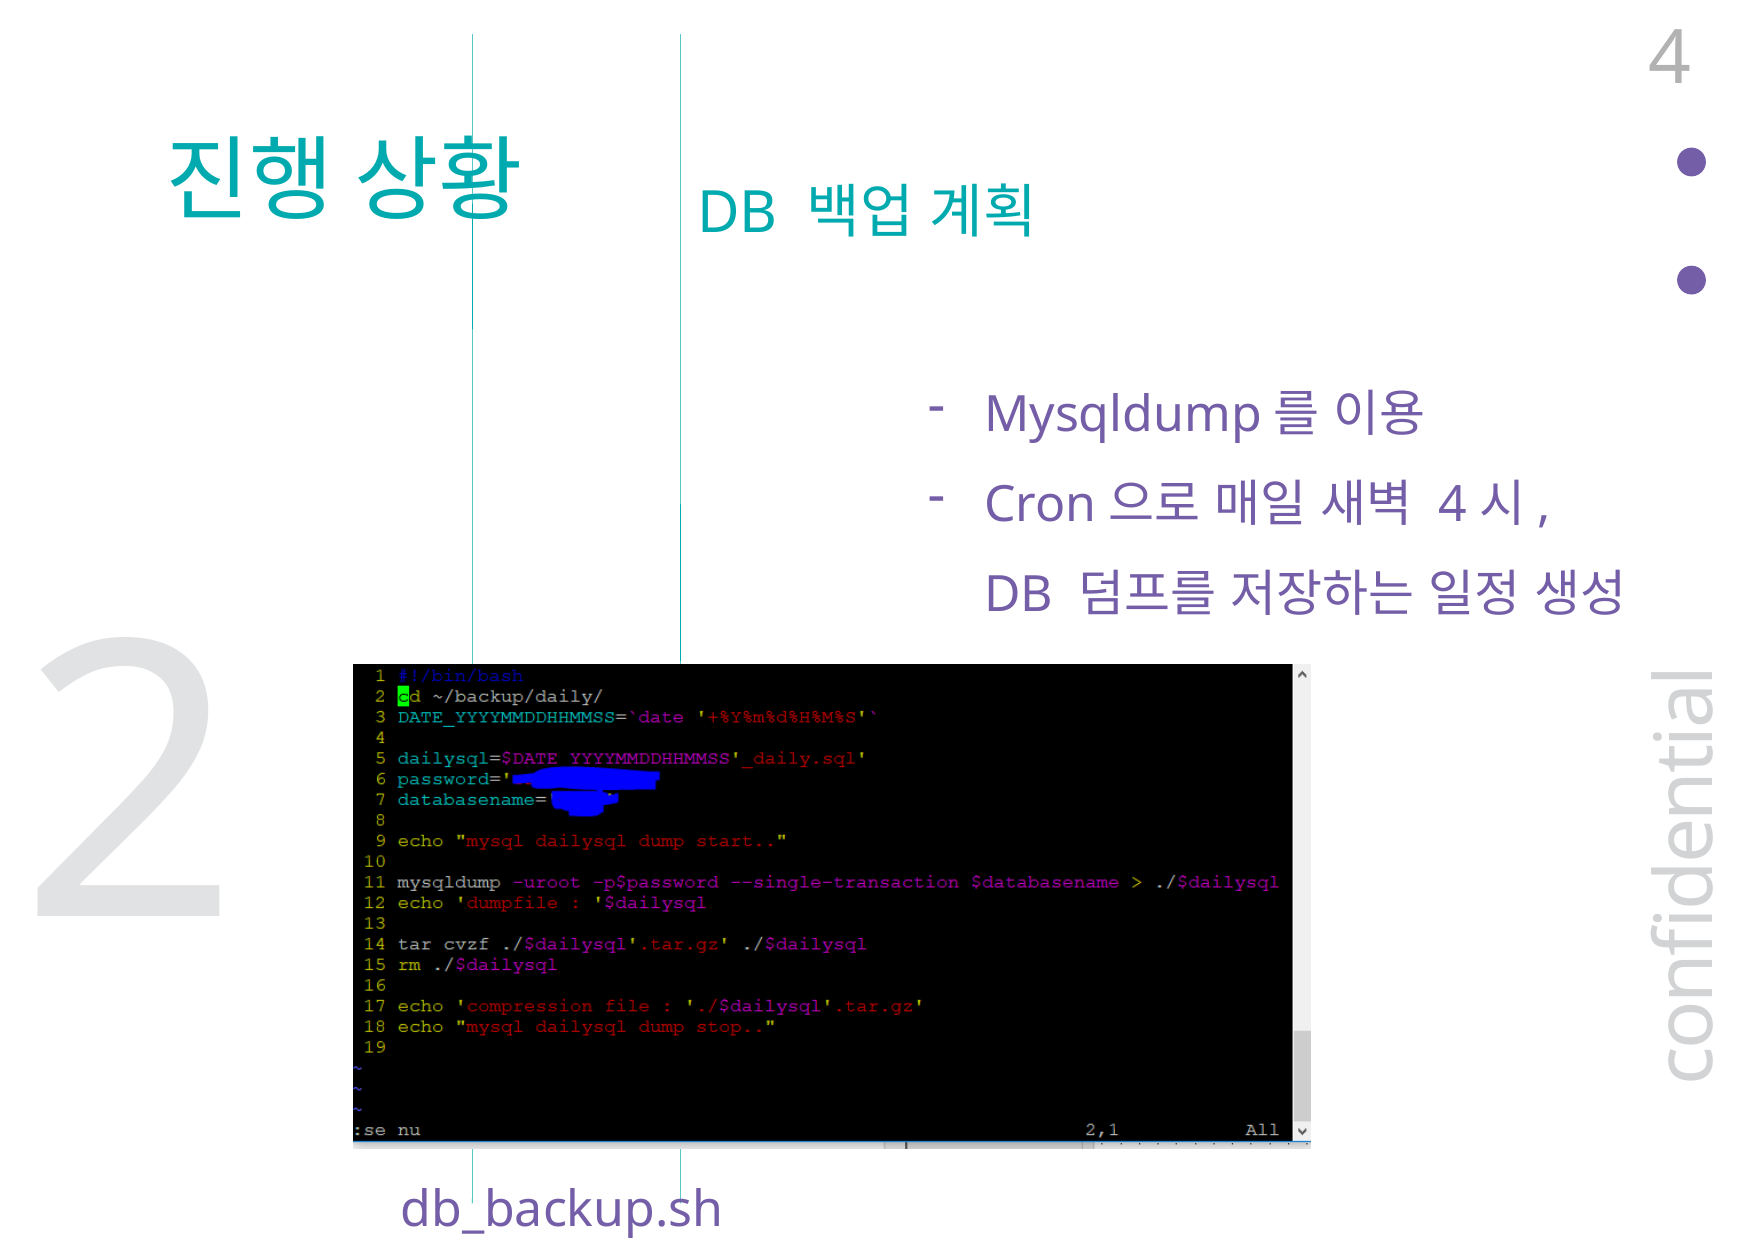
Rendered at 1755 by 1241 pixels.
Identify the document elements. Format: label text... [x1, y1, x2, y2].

text_box DB 백업 계획 [697, 193, 708, 320]
text_box [708, 141, 1683, 513]
text_box confidential [1648, 625, 1755, 1086]
text_box 4 [1257, 30, 1707, 90]
picture [353, 663, 1311, 1149]
text_box Mysqldump를 이용 Cron으로 매일 새벽 4시, DB 덤프를 저장하는 일정 생성 [928, 351, 1694, 803]
text_box 2 [19, 608, 285, 1004]
text_box 진행 상황 [77, 70, 524, 484]
text_box db_backup.sh [400, 1158, 1055, 1241]
